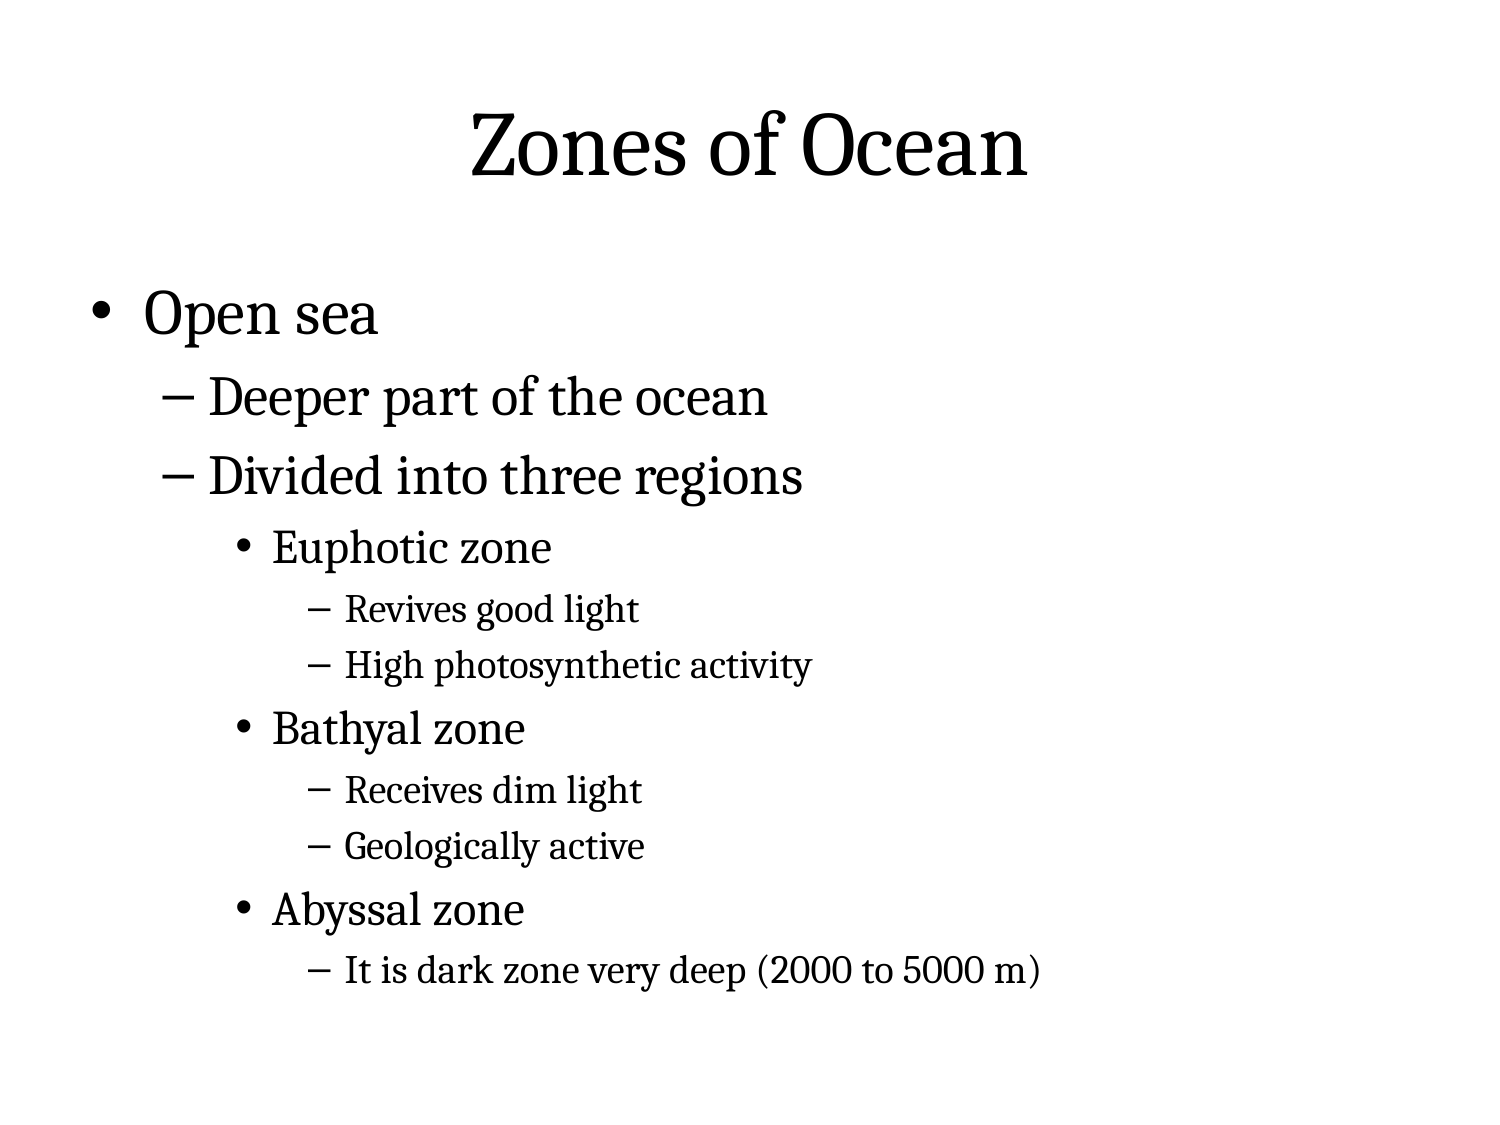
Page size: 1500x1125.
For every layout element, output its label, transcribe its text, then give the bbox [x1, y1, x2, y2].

list Open sea Deeper part of the ocean Divided into three regions Euphotic zone Revives good light High photosynthetic activity Bathyal zone Receives dim light Geologically active Abyssal zone It is dark zone very deep (2000 to 5000 m) [75, 262, 1425, 1005]
title Zones of Ocean [75, 45, 1425, 233]
